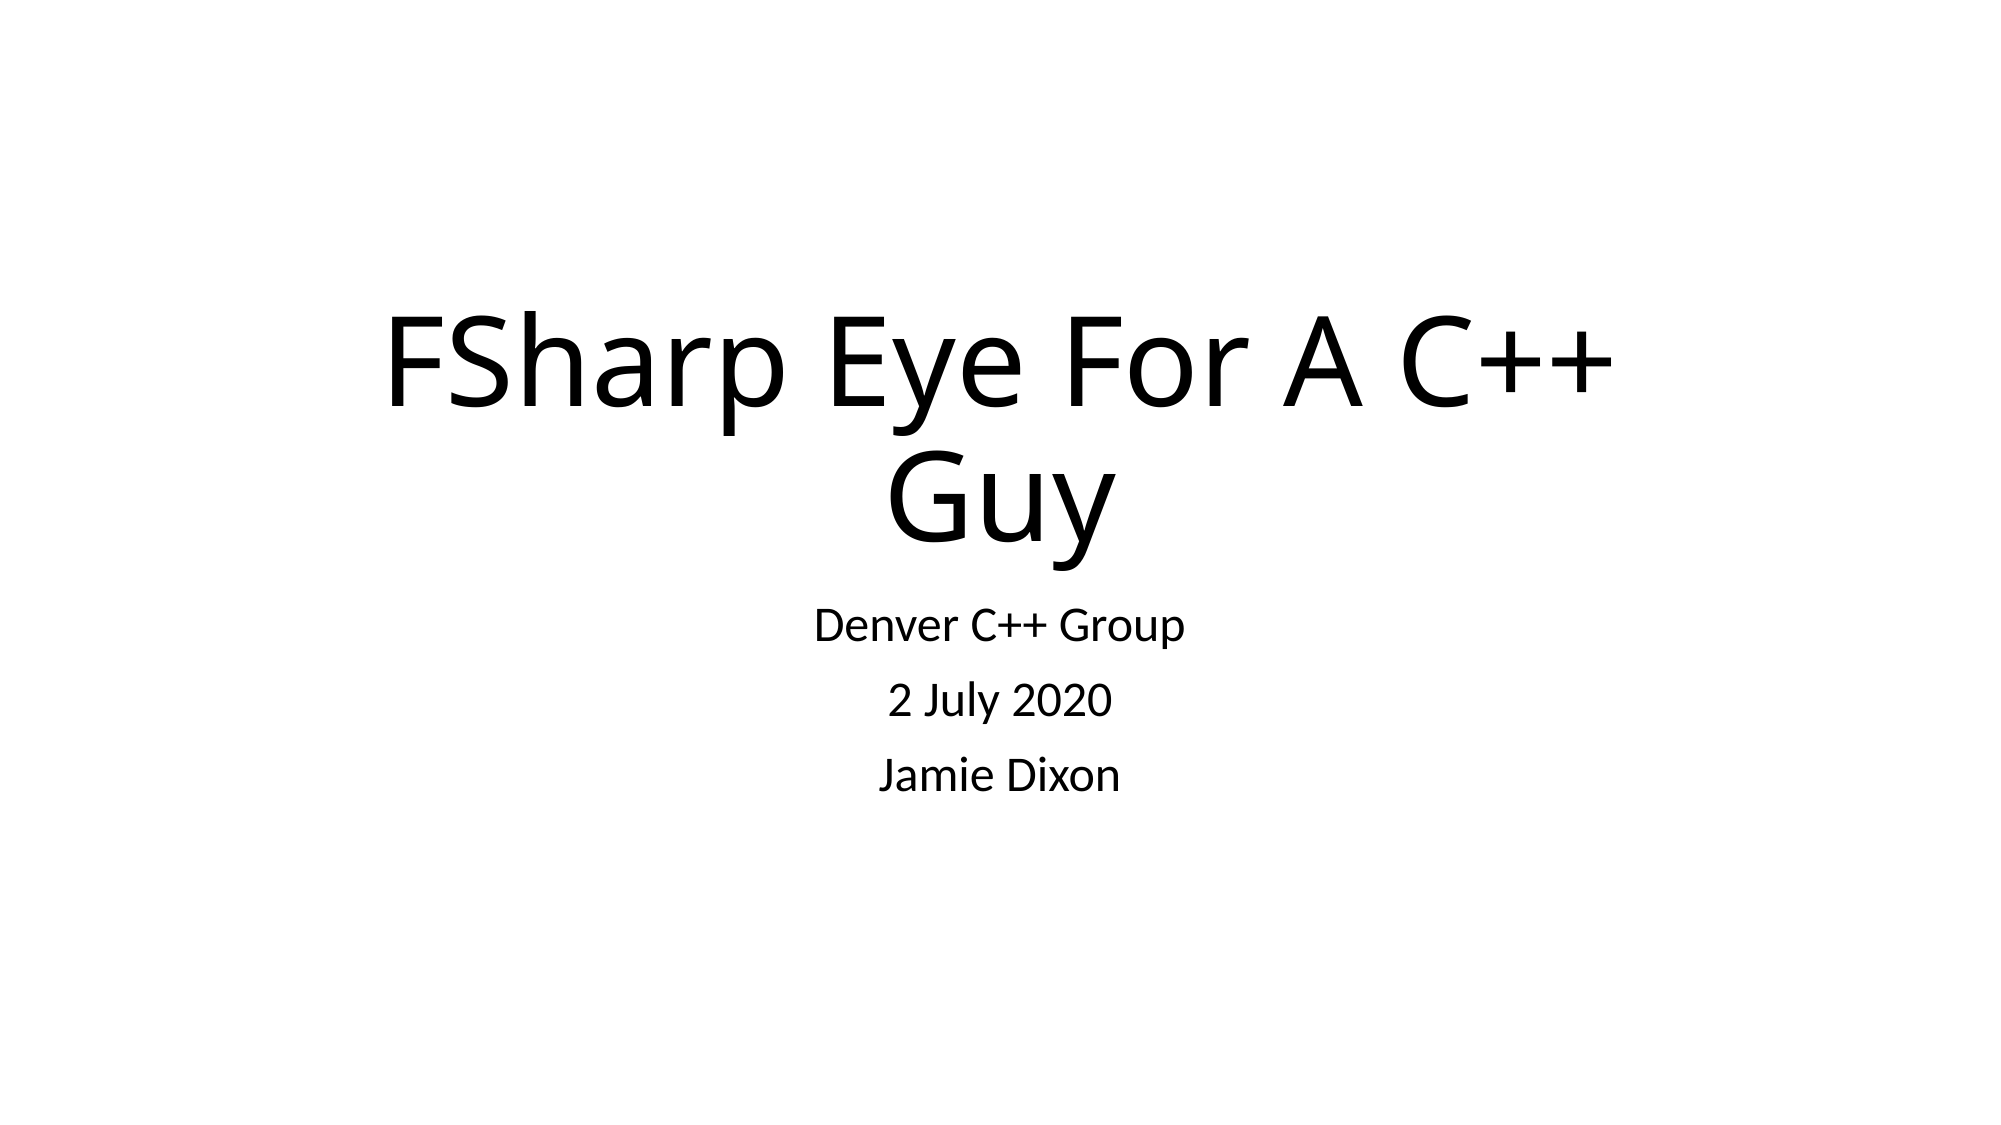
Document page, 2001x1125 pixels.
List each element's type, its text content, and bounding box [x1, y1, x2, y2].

subtitle Denver C++ Group 2 July 2020 Jamie Dixon [249, 590, 1750, 863]
title FSharp Eye For A C++ Guy [249, 184, 1750, 576]
